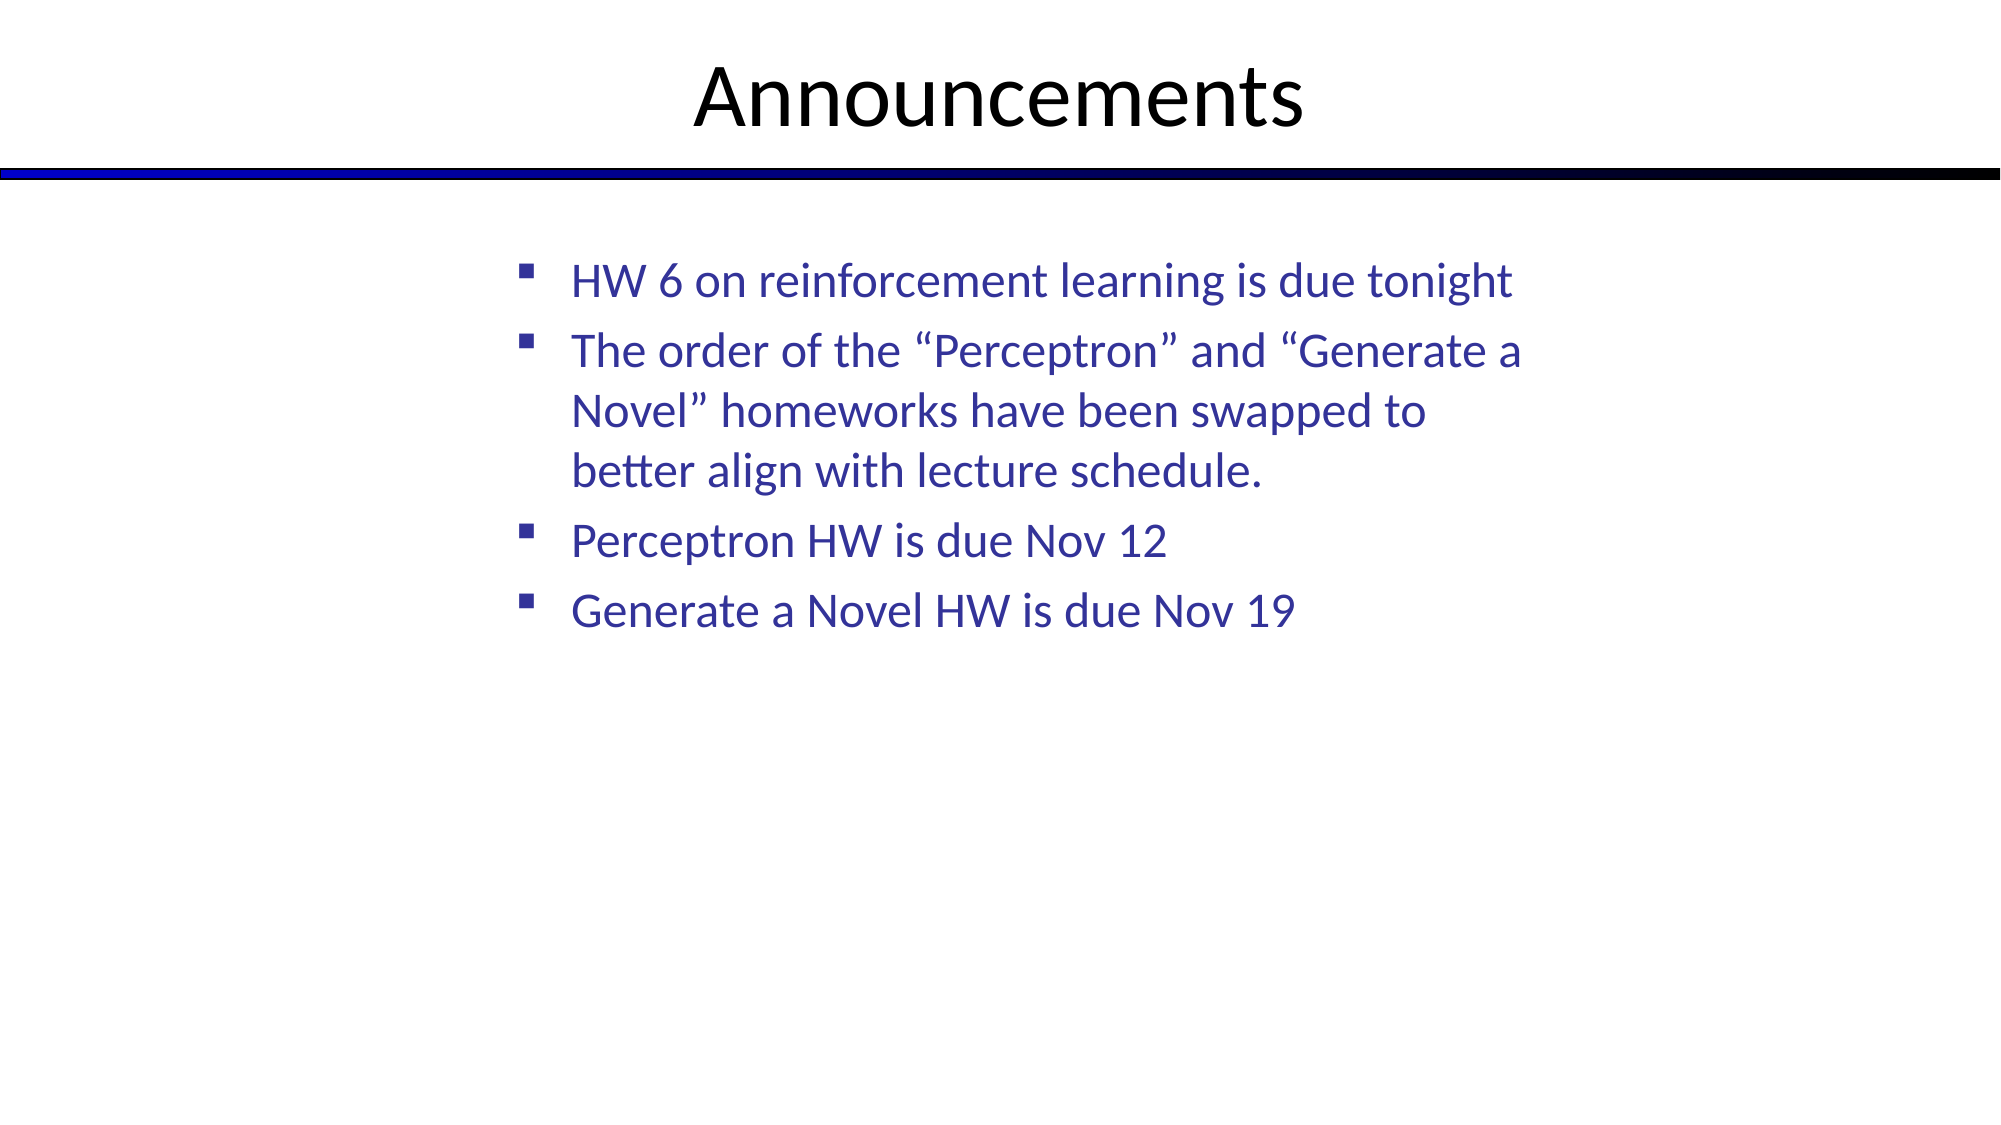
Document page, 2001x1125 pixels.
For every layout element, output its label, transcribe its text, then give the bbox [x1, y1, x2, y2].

title Announcements [0, 0, 2000, 184]
list HW 6 on reinforcement learning is due tonight The order of the “Perceptron” and “Generate a Novel” homeworks have been swapped to better align with lecture schedule. Perceptron HW is due Nov 12 Generate a Novel HW is due Nov 19 [499, 199, 1576, 1038]
